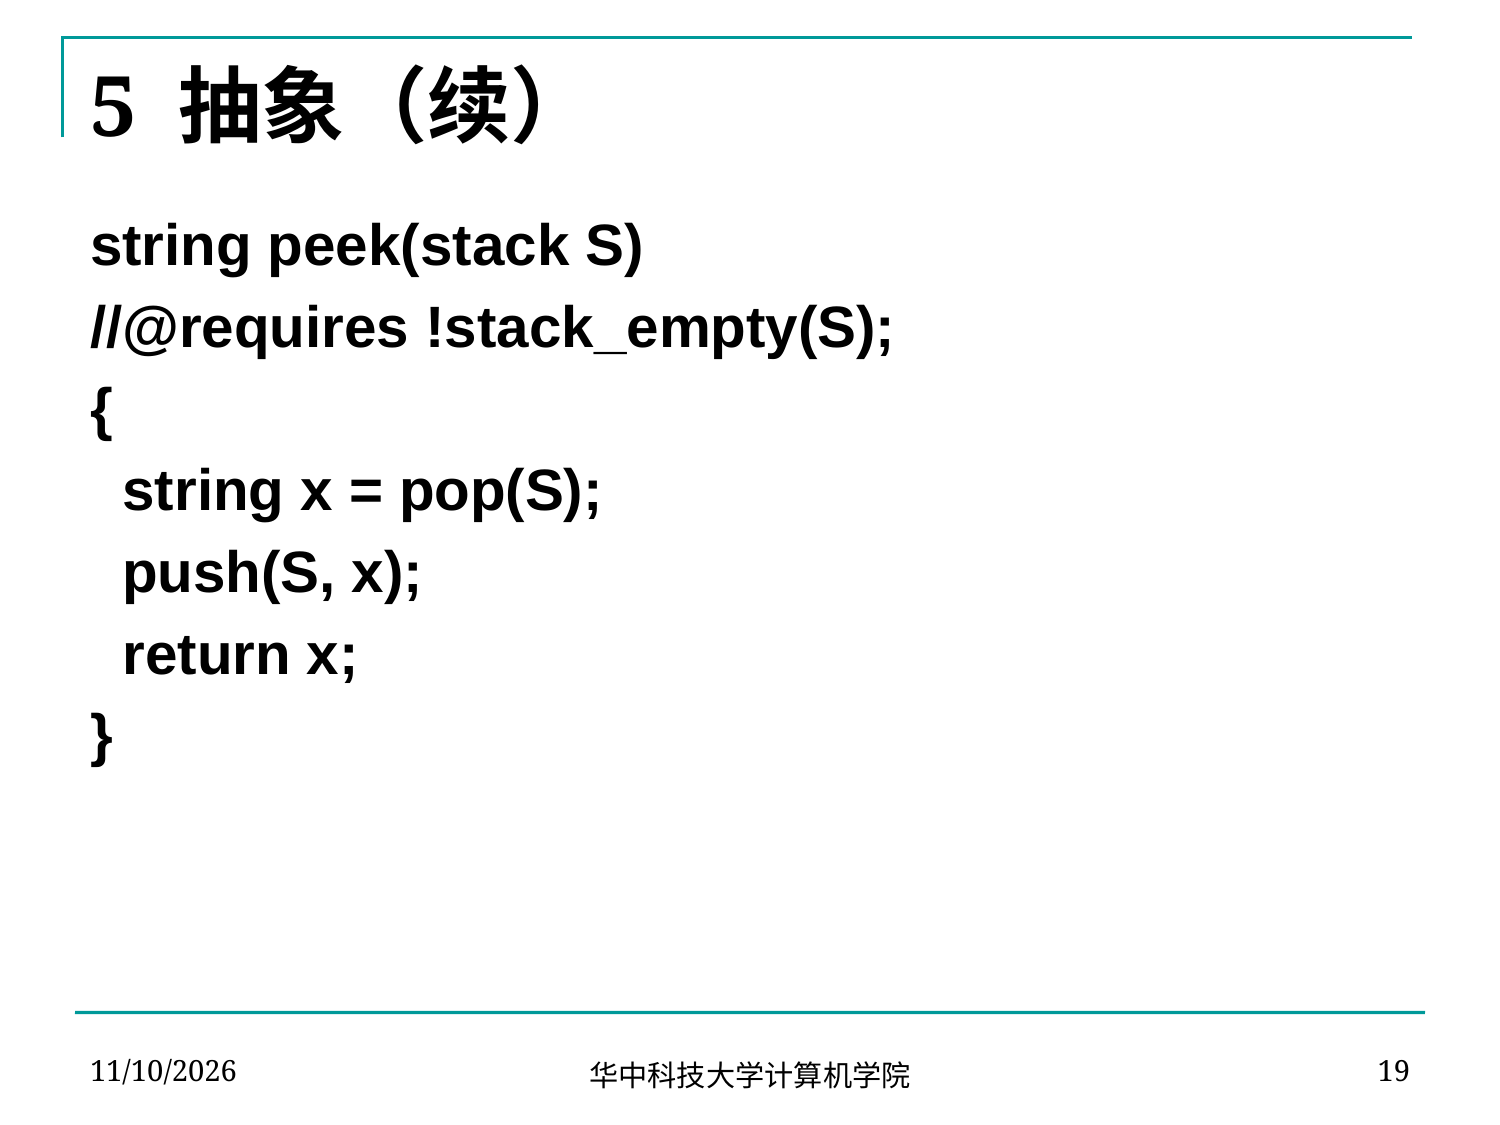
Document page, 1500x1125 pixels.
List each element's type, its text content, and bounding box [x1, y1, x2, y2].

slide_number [75, 1024, 425, 1100]
footer 华中科技大学计算机学院 [512, 1025, 988, 1100]
list string peek(stack S) //@requires !stack_empty(S); { string x = pop(S); push(S, x); return x; } [75, 200, 1425, 1006]
title 5 抽象（续） [75, 45, 1425, 200]
slide_number 19 [1074, 1024, 1425, 1100]
